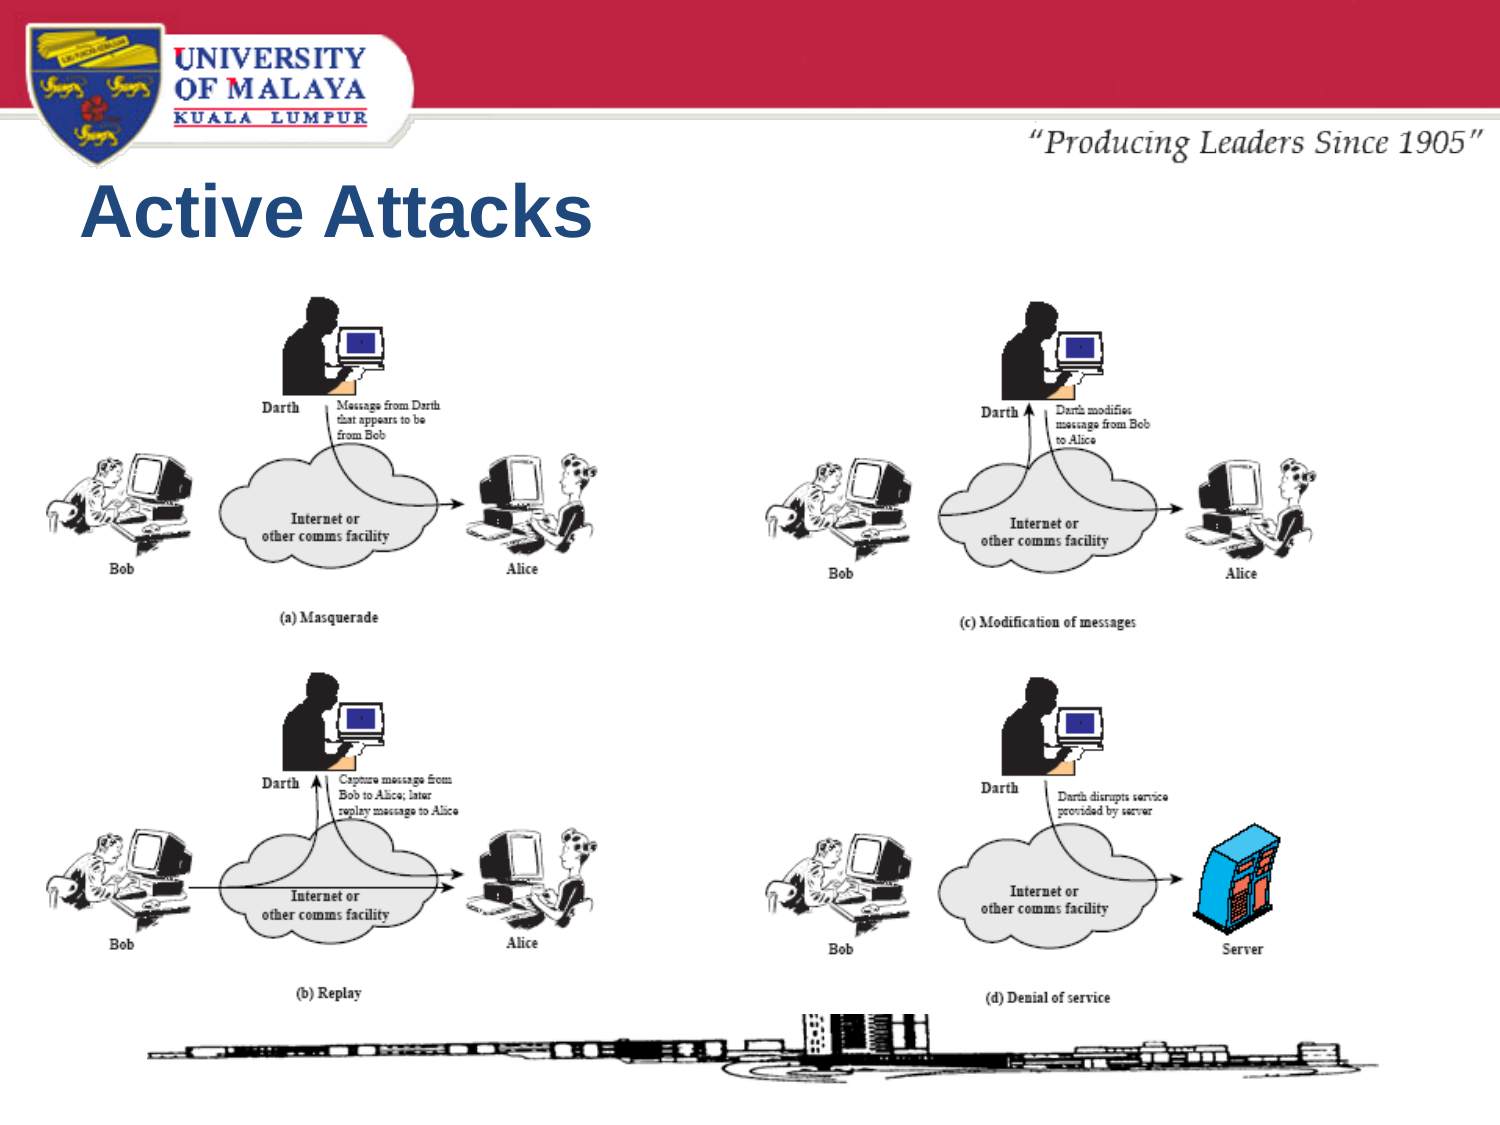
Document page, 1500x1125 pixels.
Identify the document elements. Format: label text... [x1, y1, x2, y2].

picture [0, 0, 1500, 169]
title Active Attacks [64, 150, 1448, 261]
picture [34, 291, 1379, 1106]
